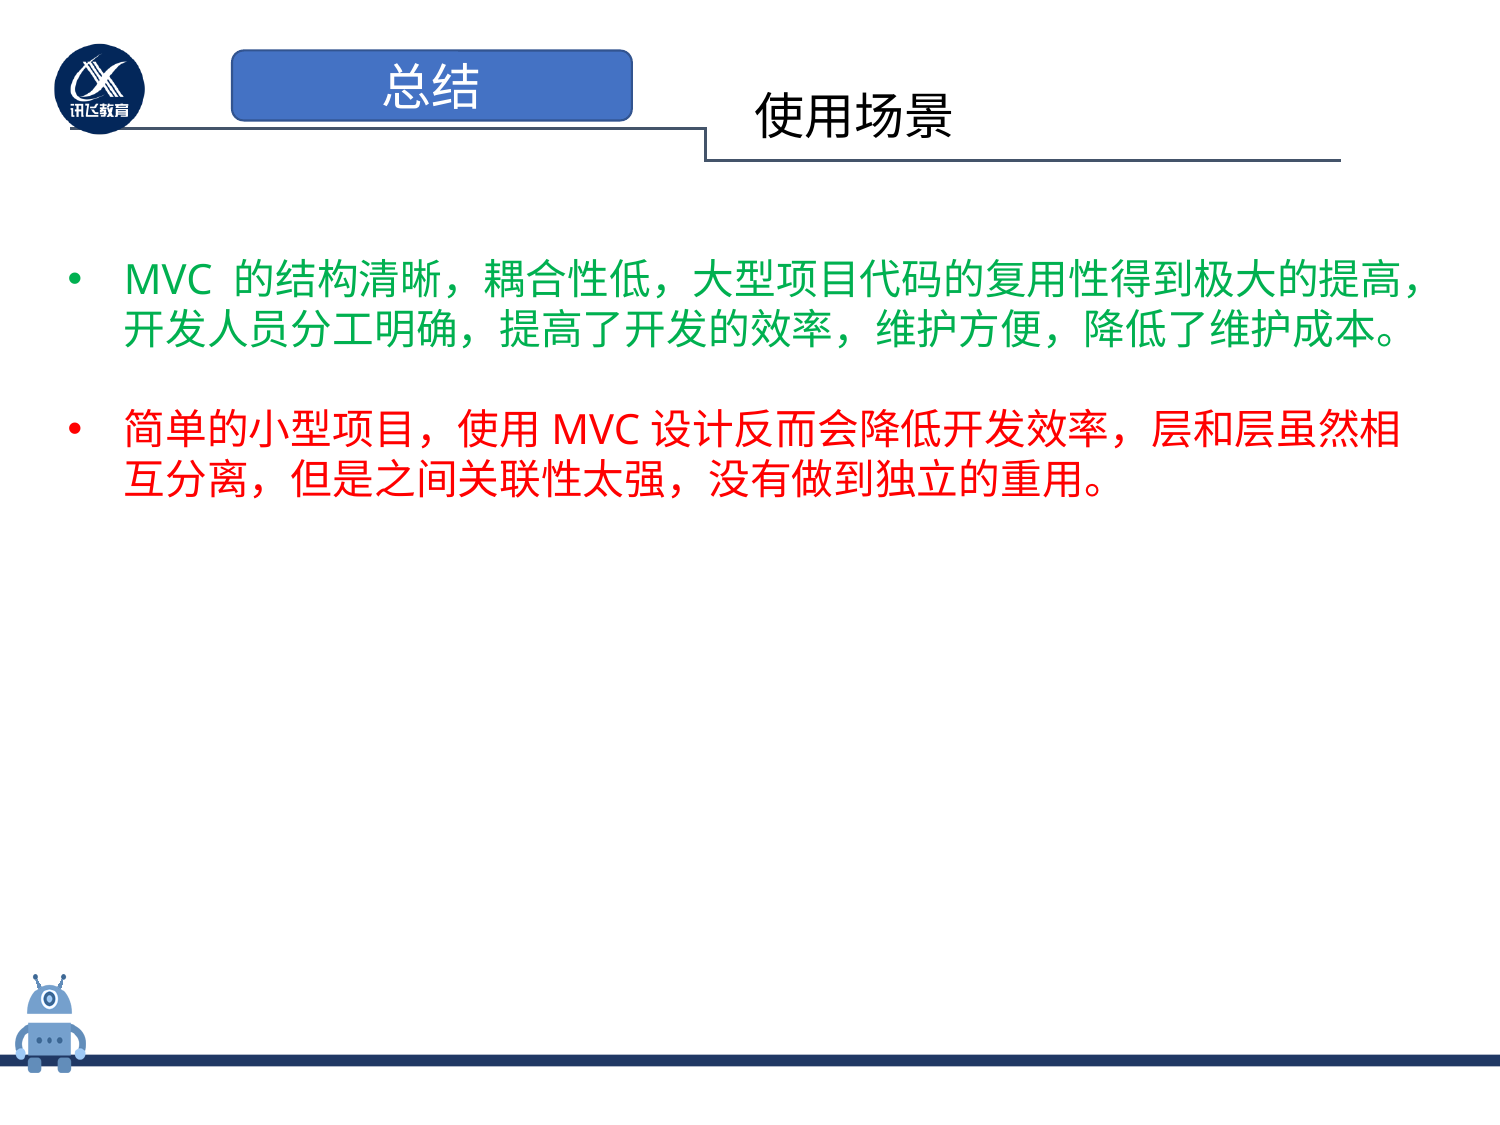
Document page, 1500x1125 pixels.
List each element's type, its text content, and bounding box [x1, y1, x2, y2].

text_box MVC 的结构清晰，耦合性低，大型项目代码的复用性得到极大的提高，开发人员分工明确，提高了开发的效率，维护方便，降低了维护成本。 简单的小型项目，使用MVC设计反而会降低开发效率，层和层虽然相互分离，但是之间关联性太强，没有做到独立的重用。 [52, 195, 1430, 511]
picture [46, 35, 154, 143]
picture [0, 960, 99, 1081]
text_box 总结 [230, 49, 633, 122]
text_box [99, 1054, 1500, 1067]
text_box 使用场景 [739, 76, 970, 128]
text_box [70, 128, 1341, 161]
